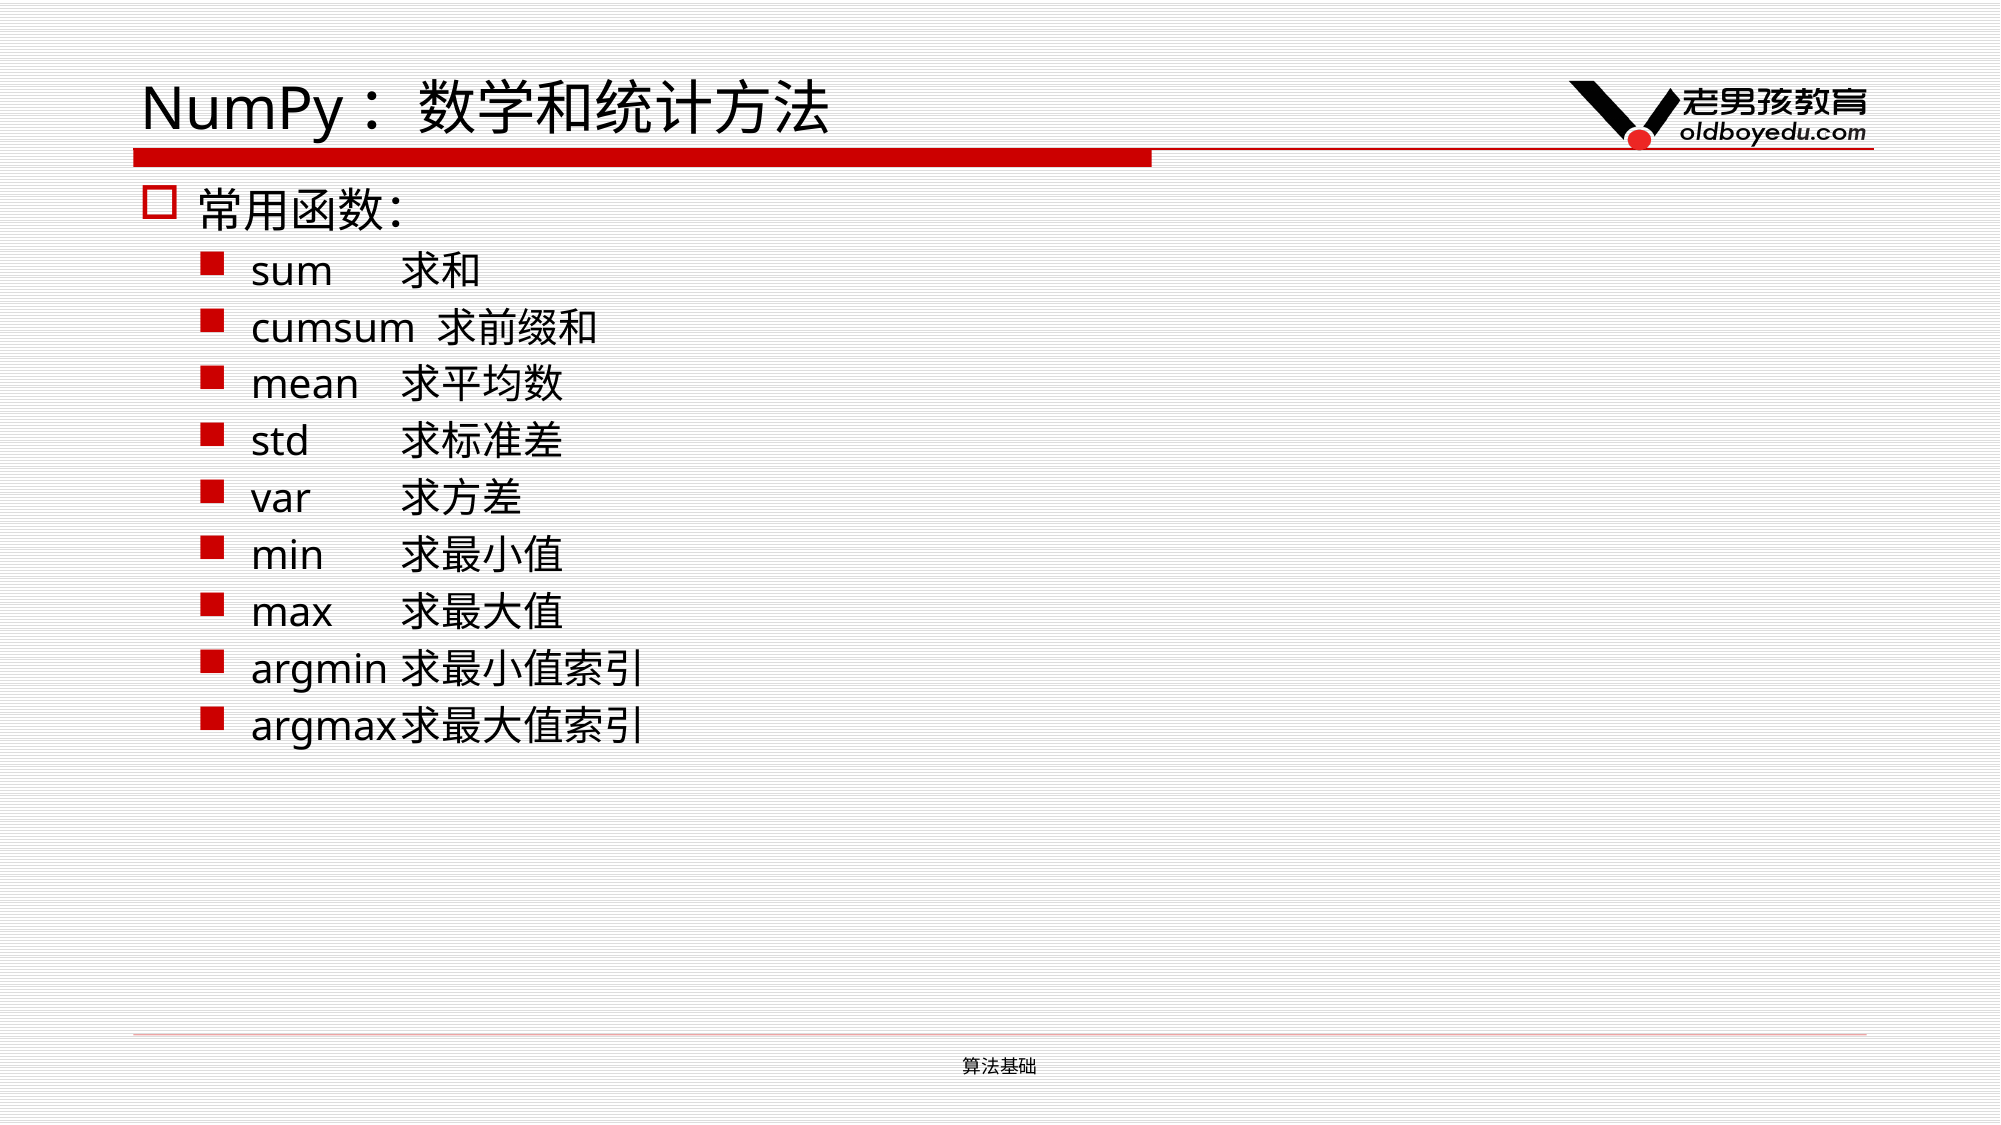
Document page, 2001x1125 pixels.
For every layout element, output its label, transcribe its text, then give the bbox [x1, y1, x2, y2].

slide_number [1433, 1058, 1867, 1103]
list 常用函数： sum 求和 cumsum 求前缀和 mean 求平均数 std 求标准差 var 求方差 min 求最小值 max 求最大值 argmin 求最小值索引 argmax 求最大值索引 [123, 172, 1874, 988]
slide_number [133, 1046, 567, 1103]
title NumPy：数学和统计方法 [125, 50, 1876, 149]
footer 算法基础 [683, 1046, 1317, 1103]
